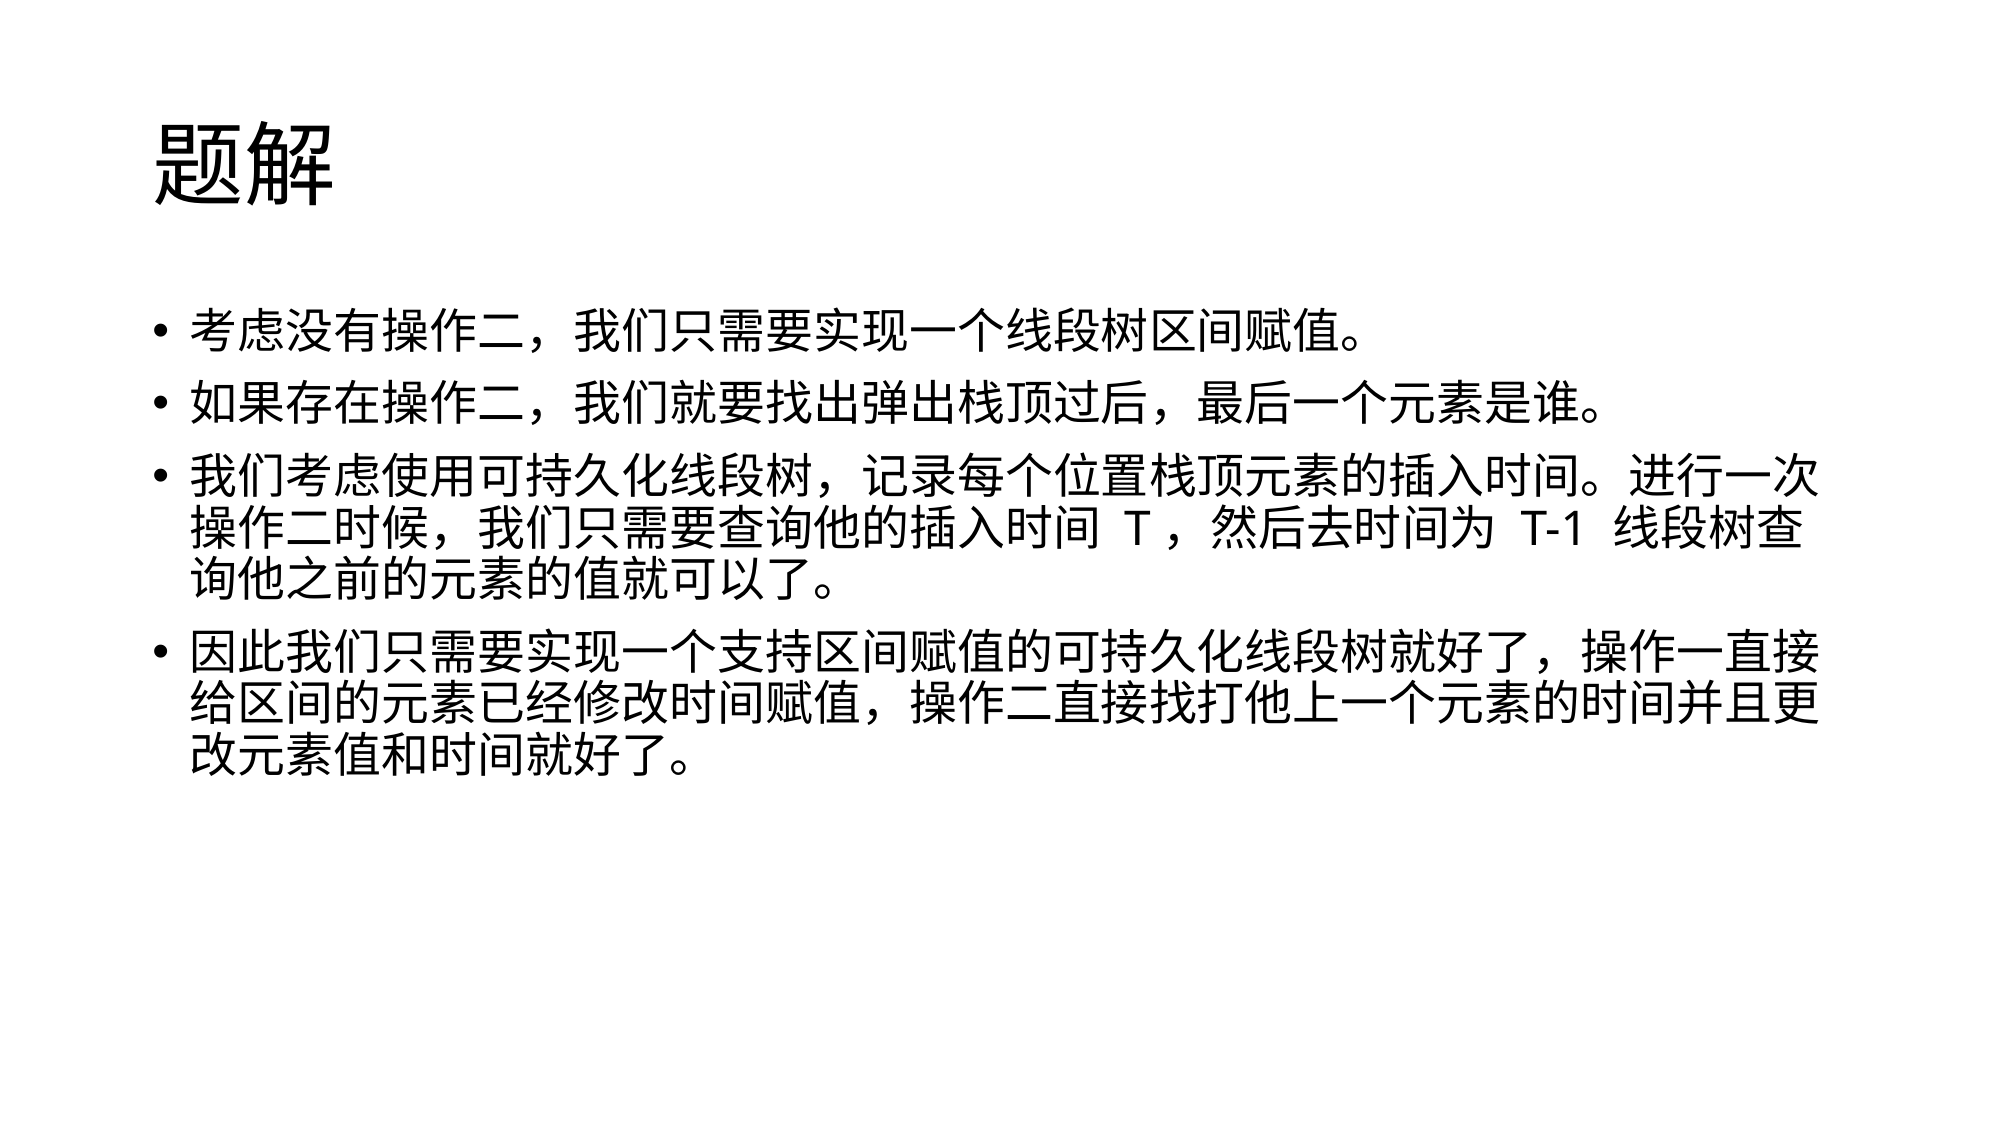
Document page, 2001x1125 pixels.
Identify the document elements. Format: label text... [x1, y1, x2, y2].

title 题解 [137, 59, 1863, 278]
list 考虑没有操作二，我们只需要实现一个线段树区间赋值。 如果存在操作二，我们就要找出弹出栈顶过后，最后一个元素是谁。 我们考虑使用可持久化线段树，记录每个位置栈顶元素的插入时间。进行一次操作二时候，我们只需要查询他的插入时间 T，然后去时间为 T-1 线段树查询他之前的元素的值就可以了。 因此我们只需要实现一个支持区间赋值的可持久化线段树就好了，操作一直接给区间的元素已经修改时间赋值，操作二直接找打他上一个元素的时间并且更改元素值和时间就好了。 [137, 299, 1863, 1014]
